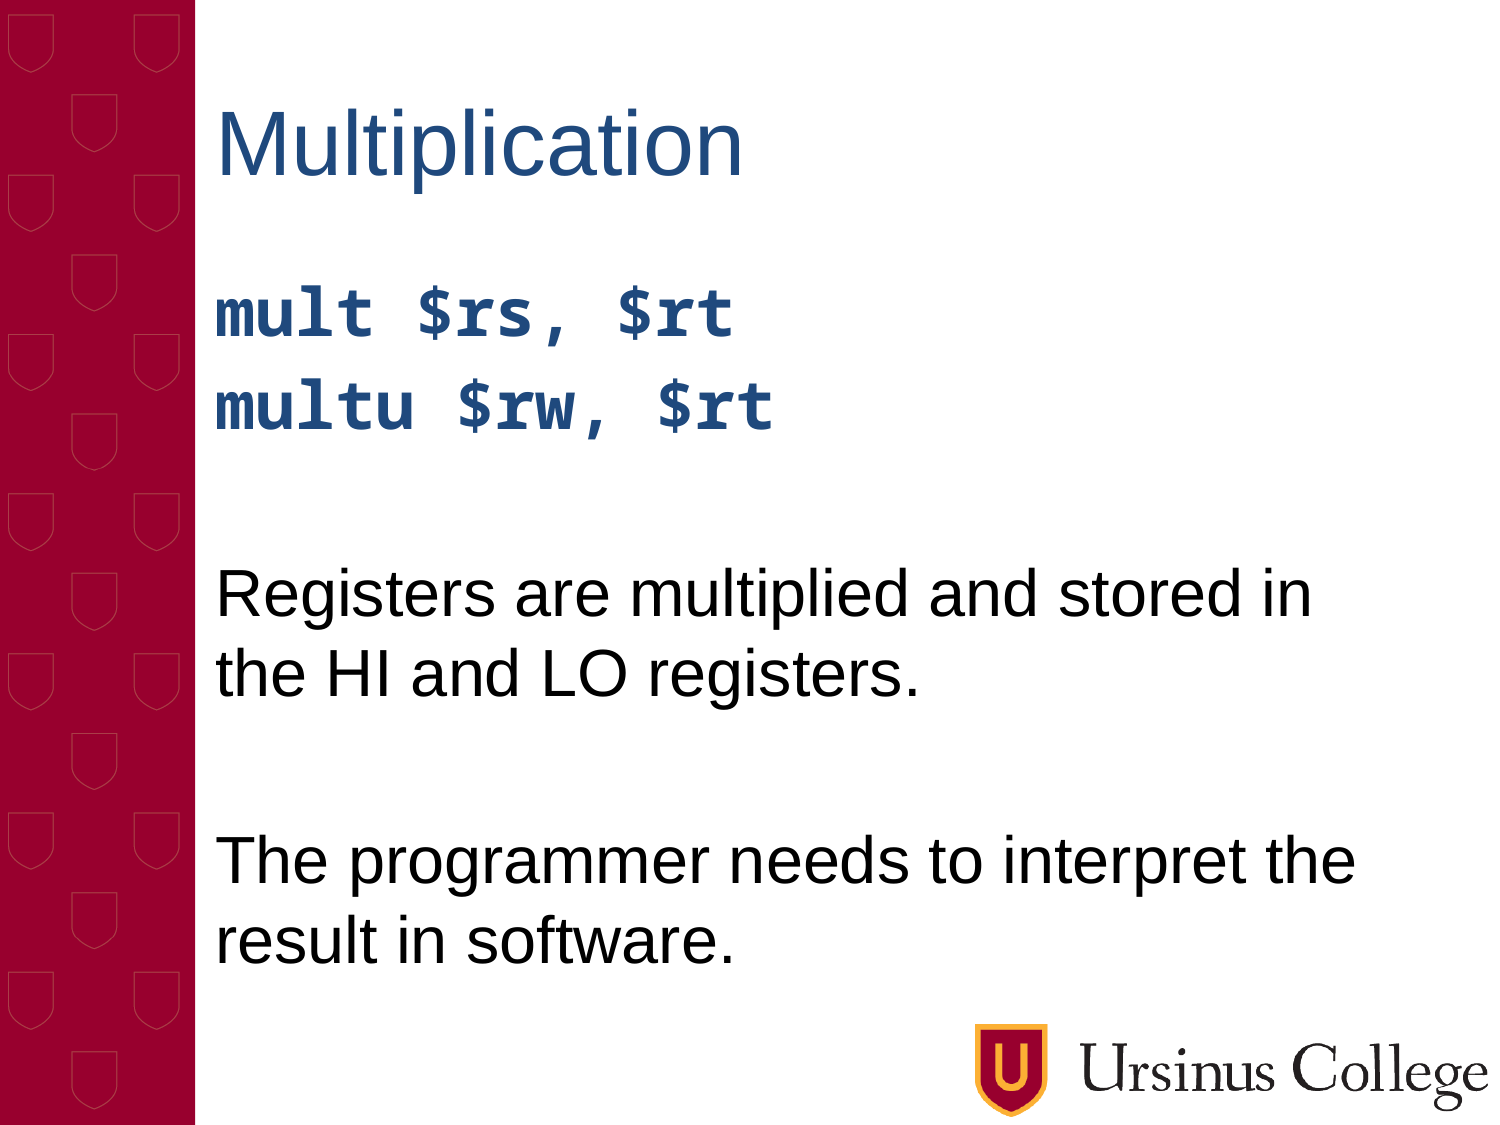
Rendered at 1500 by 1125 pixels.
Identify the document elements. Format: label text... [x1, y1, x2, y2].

picture [0, 0, 196, 1125]
list mult $rs, $rt multu $rw, $rt Registers are multiplied and stored in the HI and LO registers. The programmer needs to interpret the result in software. [200, 262, 1425, 988]
title Multiplication [200, 45, 1425, 233]
picture [975, 1024, 1488, 1117]
